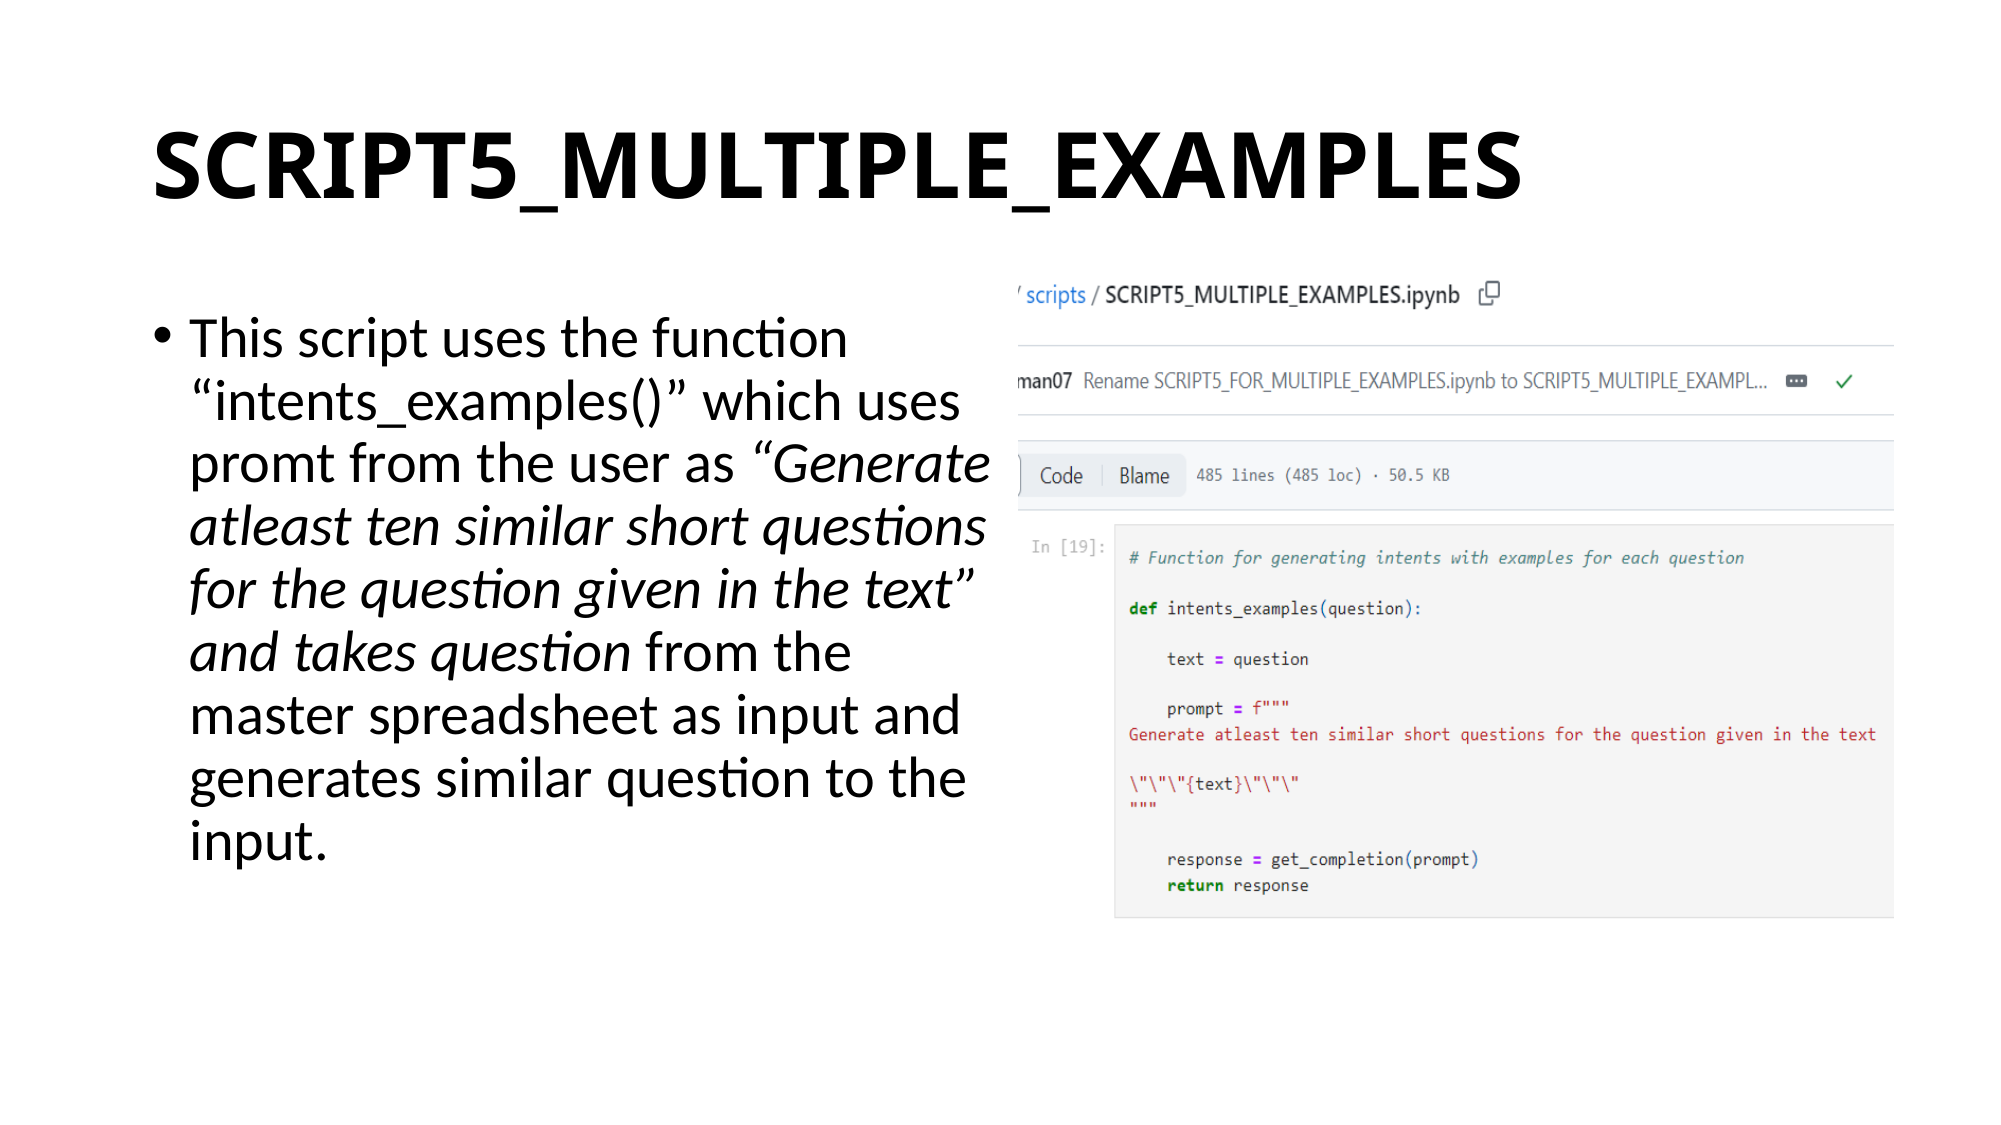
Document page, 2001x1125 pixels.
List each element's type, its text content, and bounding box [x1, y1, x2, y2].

picture [1018, 250, 1894, 922]
list This script uses the function “intents_examples()” which uses promt from the user as “Generate atleast ten similar short questions for the question given in the text” and takes question from the master spreadsheet as input and generates similar question to the input. [137, 299, 1008, 1014]
title SCRIPT5_MULTIPLE_EXAMPLES [137, 59, 1863, 278]
